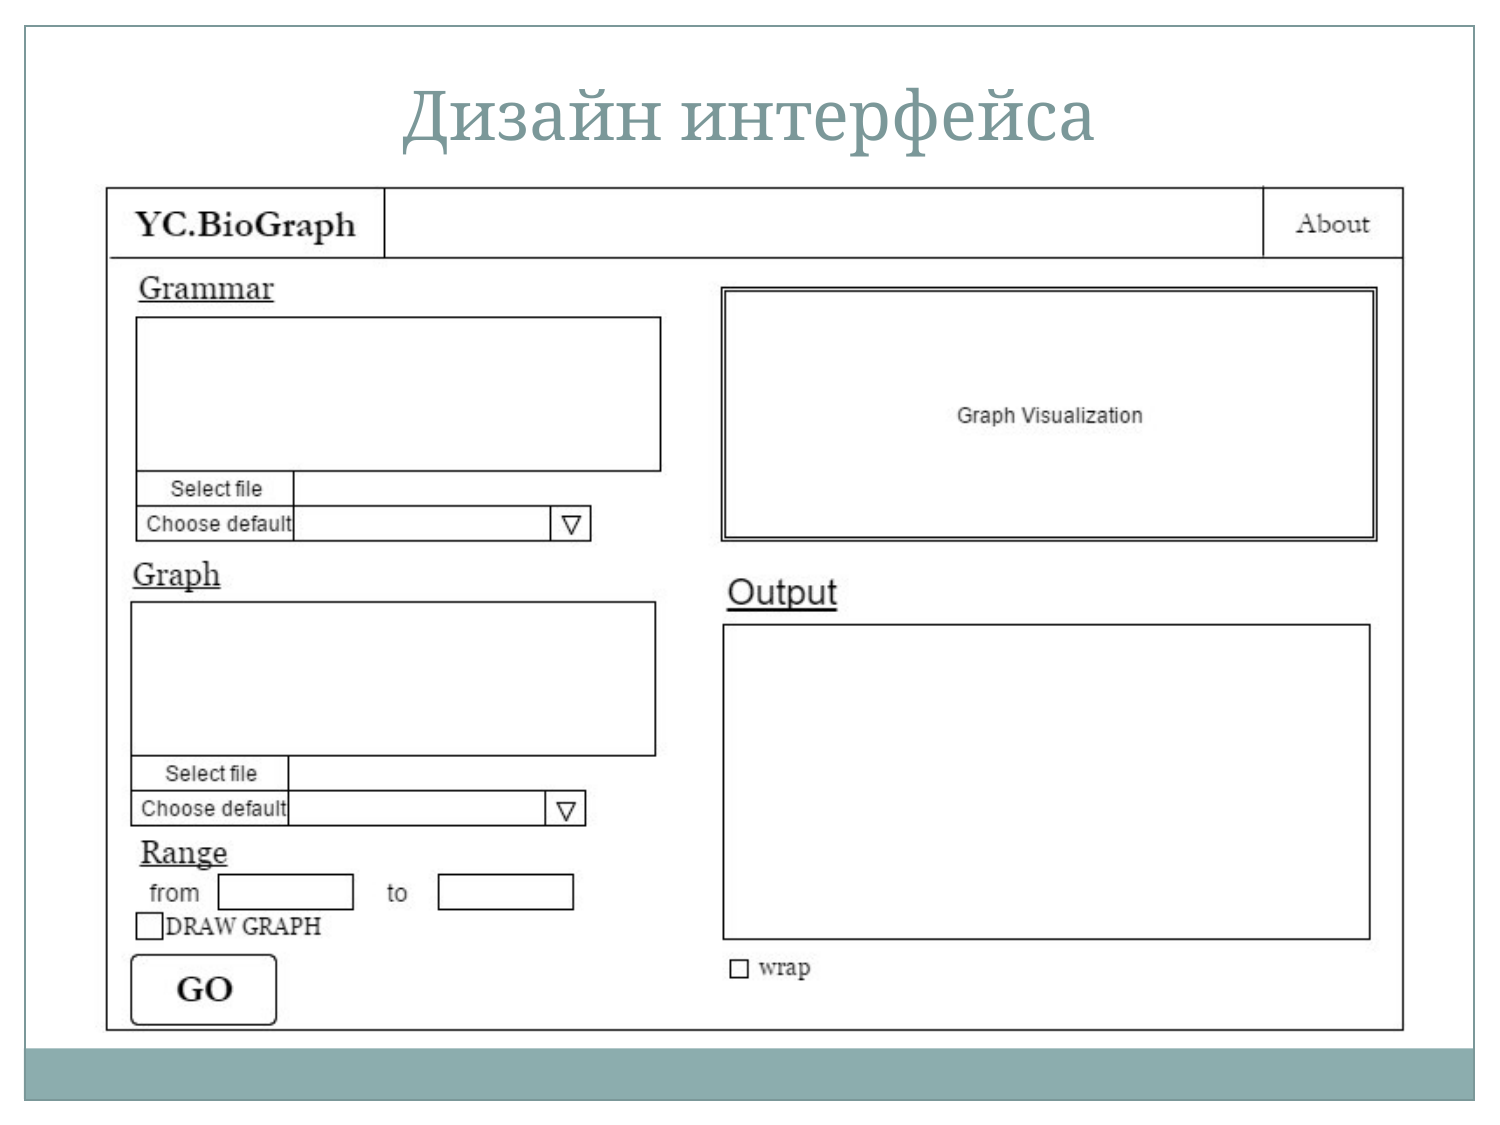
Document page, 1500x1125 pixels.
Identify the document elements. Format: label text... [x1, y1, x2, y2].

title Дизайн интерфейса [50, 37, 1450, 162]
picture [94, 184, 1406, 1034]
